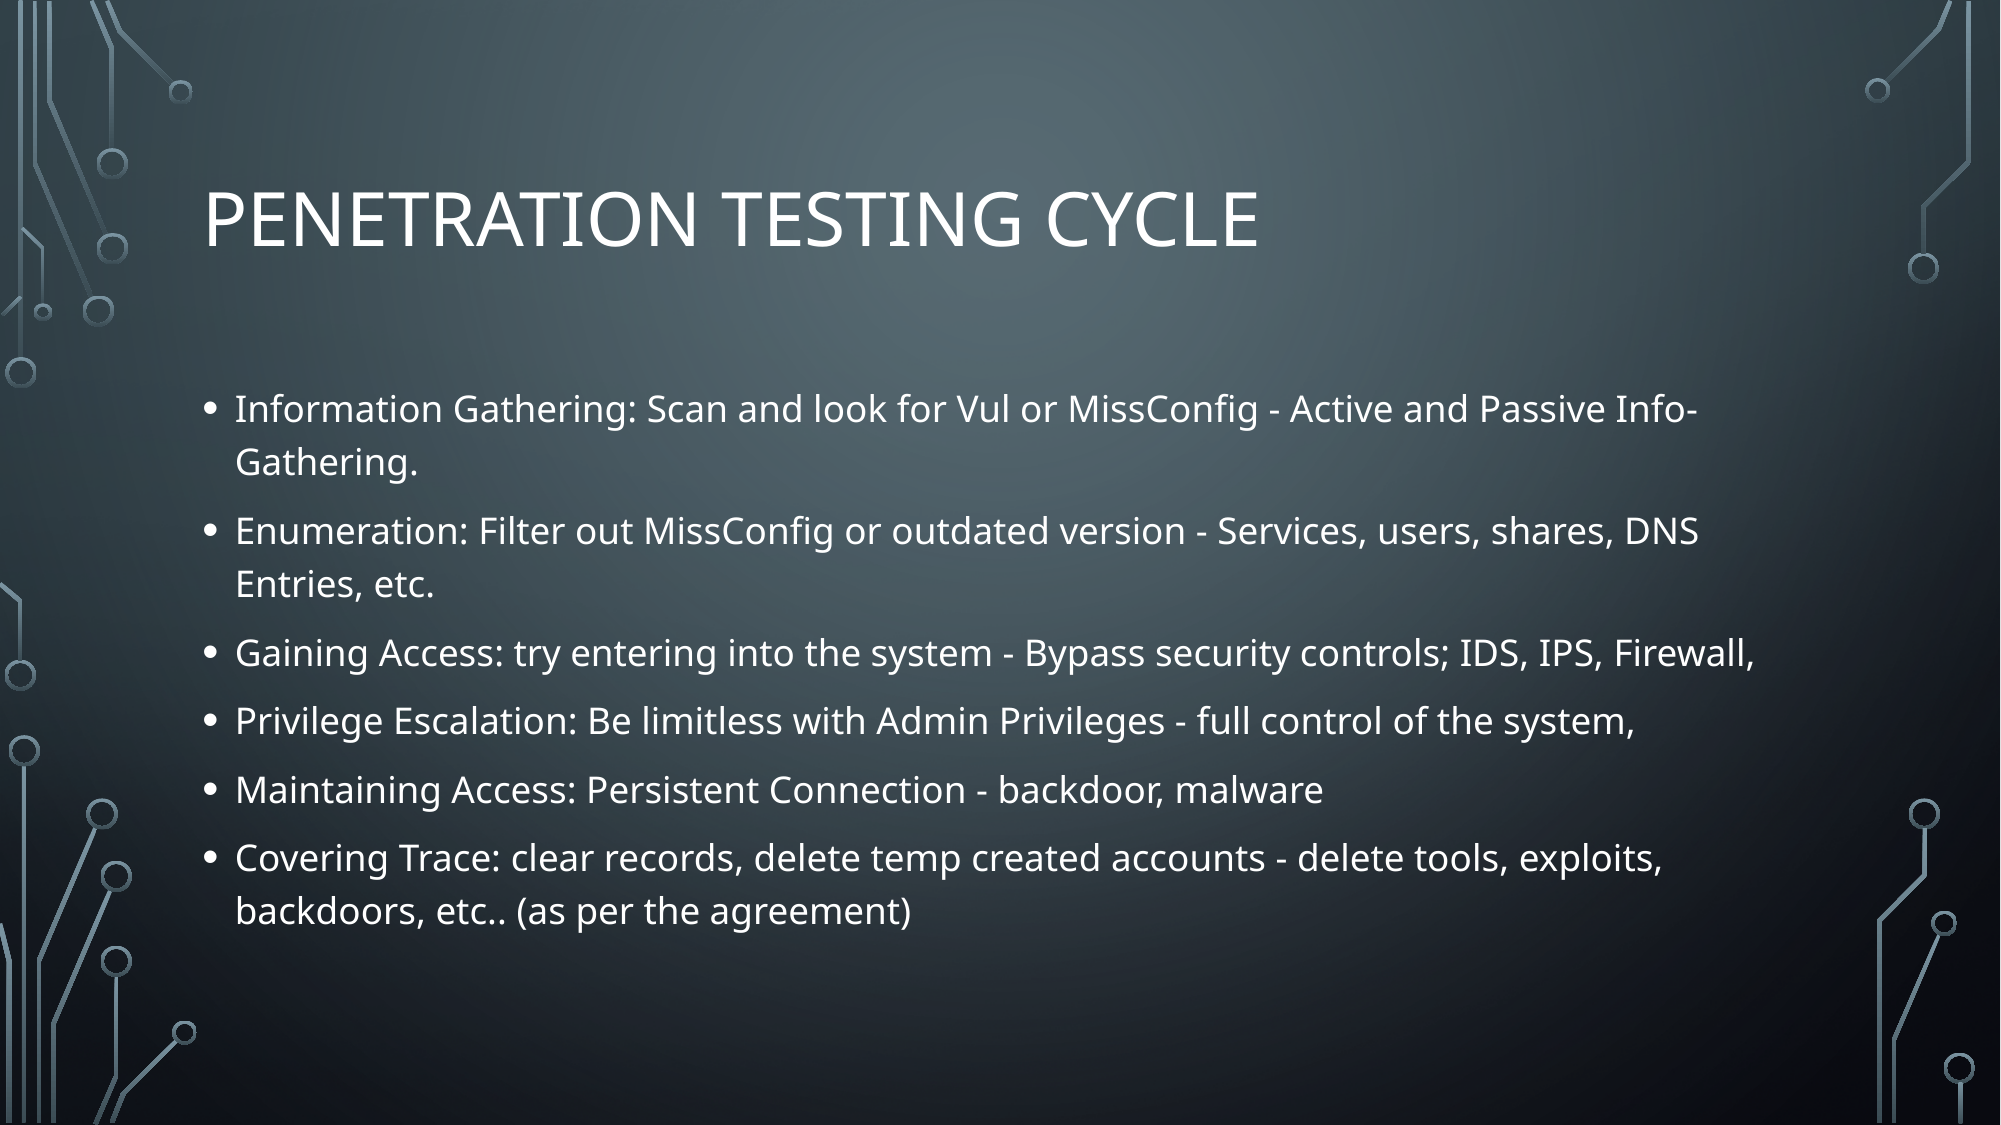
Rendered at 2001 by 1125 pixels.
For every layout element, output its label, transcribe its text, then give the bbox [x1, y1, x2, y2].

title Penetration testing cycle [187, 101, 1813, 344]
list Information Gathering: Scan and look for Vul or MissConfig - Active and Passive Info-Gathering. Enumeration: Filter out MissConfig or outdated version - Services, users, shares, DNS Entries, etc. Gaining Access: try entering into the system - Bypass security controls; IDS, IPS, Firewall, Privilege Escalation: Be limitless with Admin Privileges - full control of the system, Maintaining Access: Persistent Connection - backdoor, malware Covering Trace: clear records, delete temp created accounts - delete tools, exploits, backdoors, etc.. (as per the agreement) [187, 369, 1813, 950]
